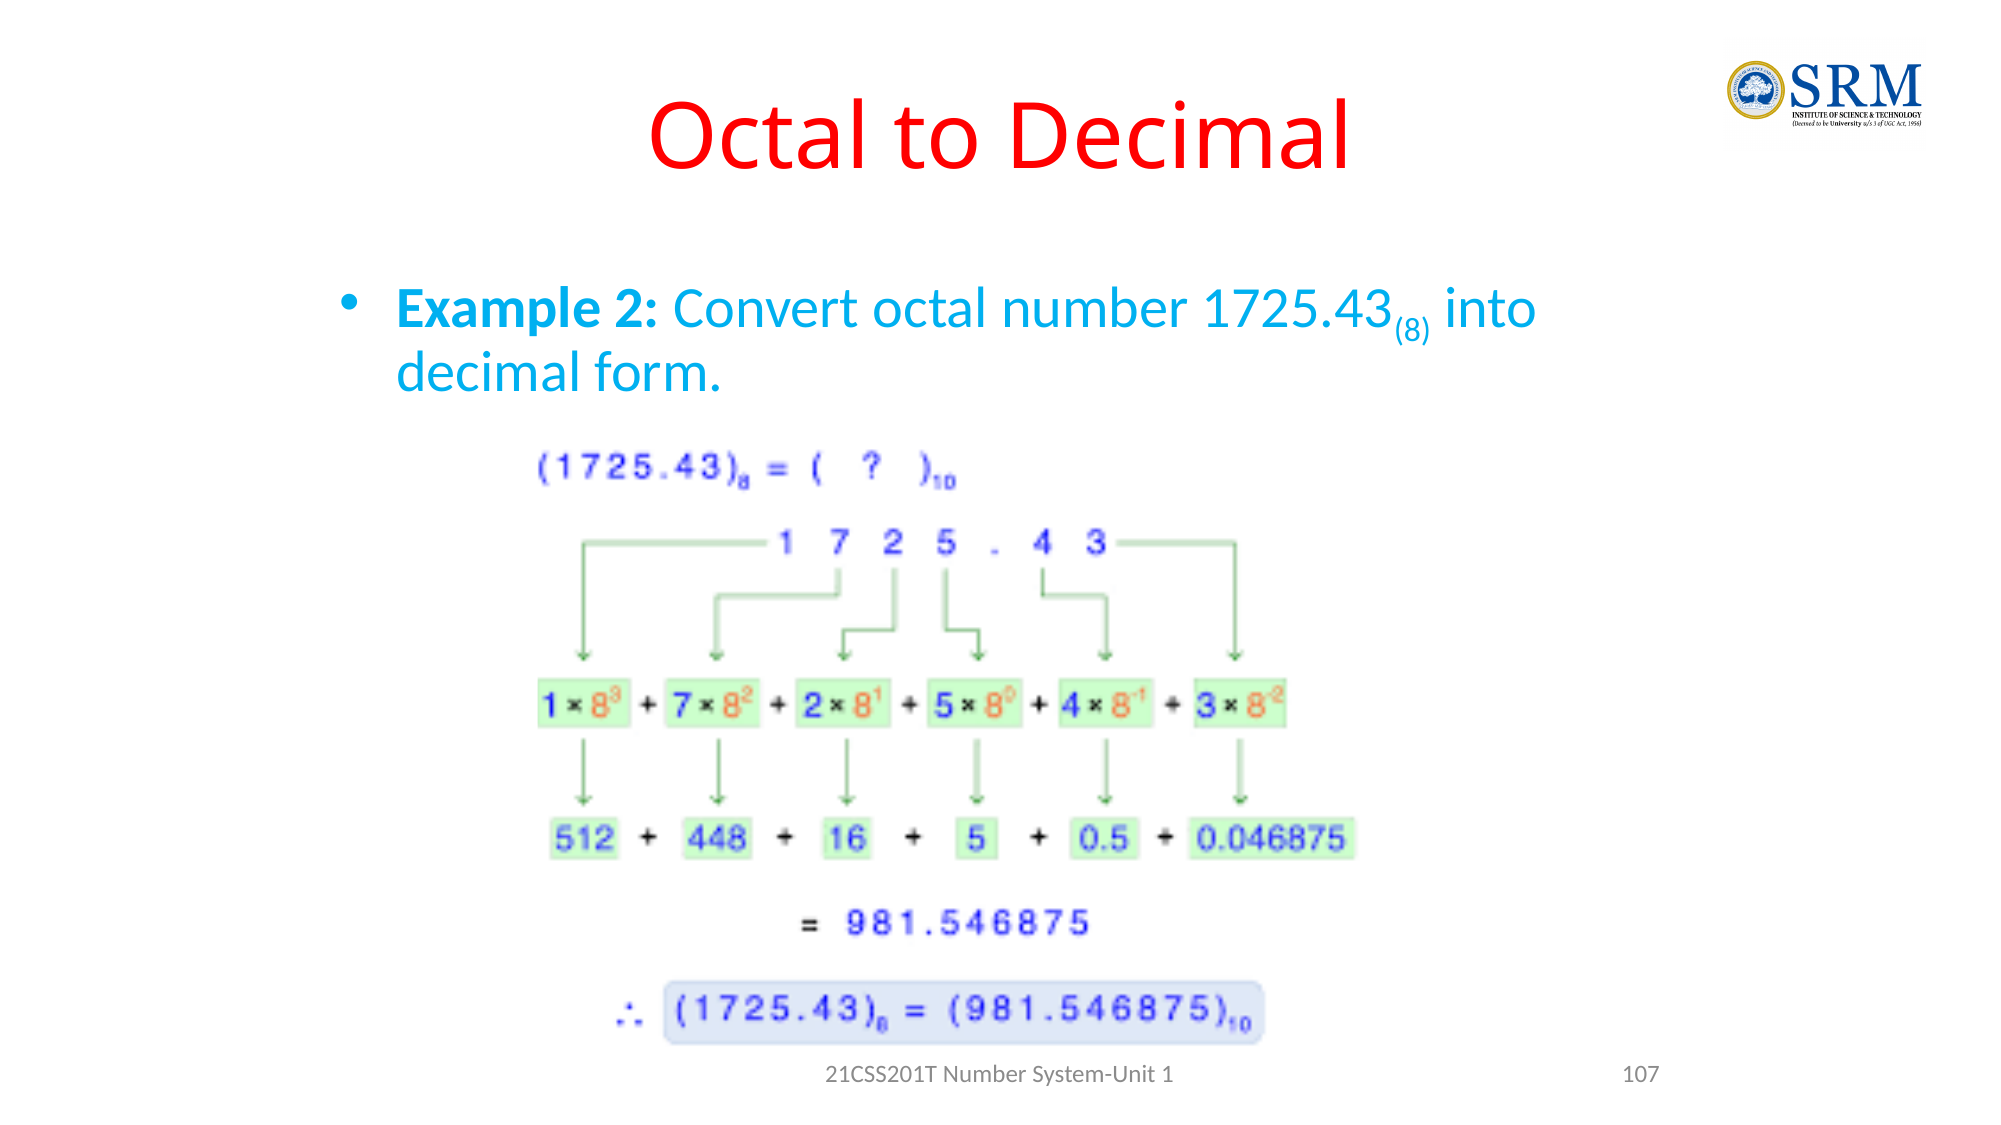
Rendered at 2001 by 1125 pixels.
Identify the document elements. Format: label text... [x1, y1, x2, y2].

picture [537, 437, 1375, 1059]
picture [1723, 37, 1926, 151]
title Octal to Decimal [324, 45, 1675, 233]
list Example 2: Convert octal number 1725.43(8) into decimal form. [324, 262, 1675, 1005]
slide_number 107 [1325, 1042, 1675, 1103]
footer 21CSS201T Number System-Unit 1 [762, 1059, 1238, 1103]
